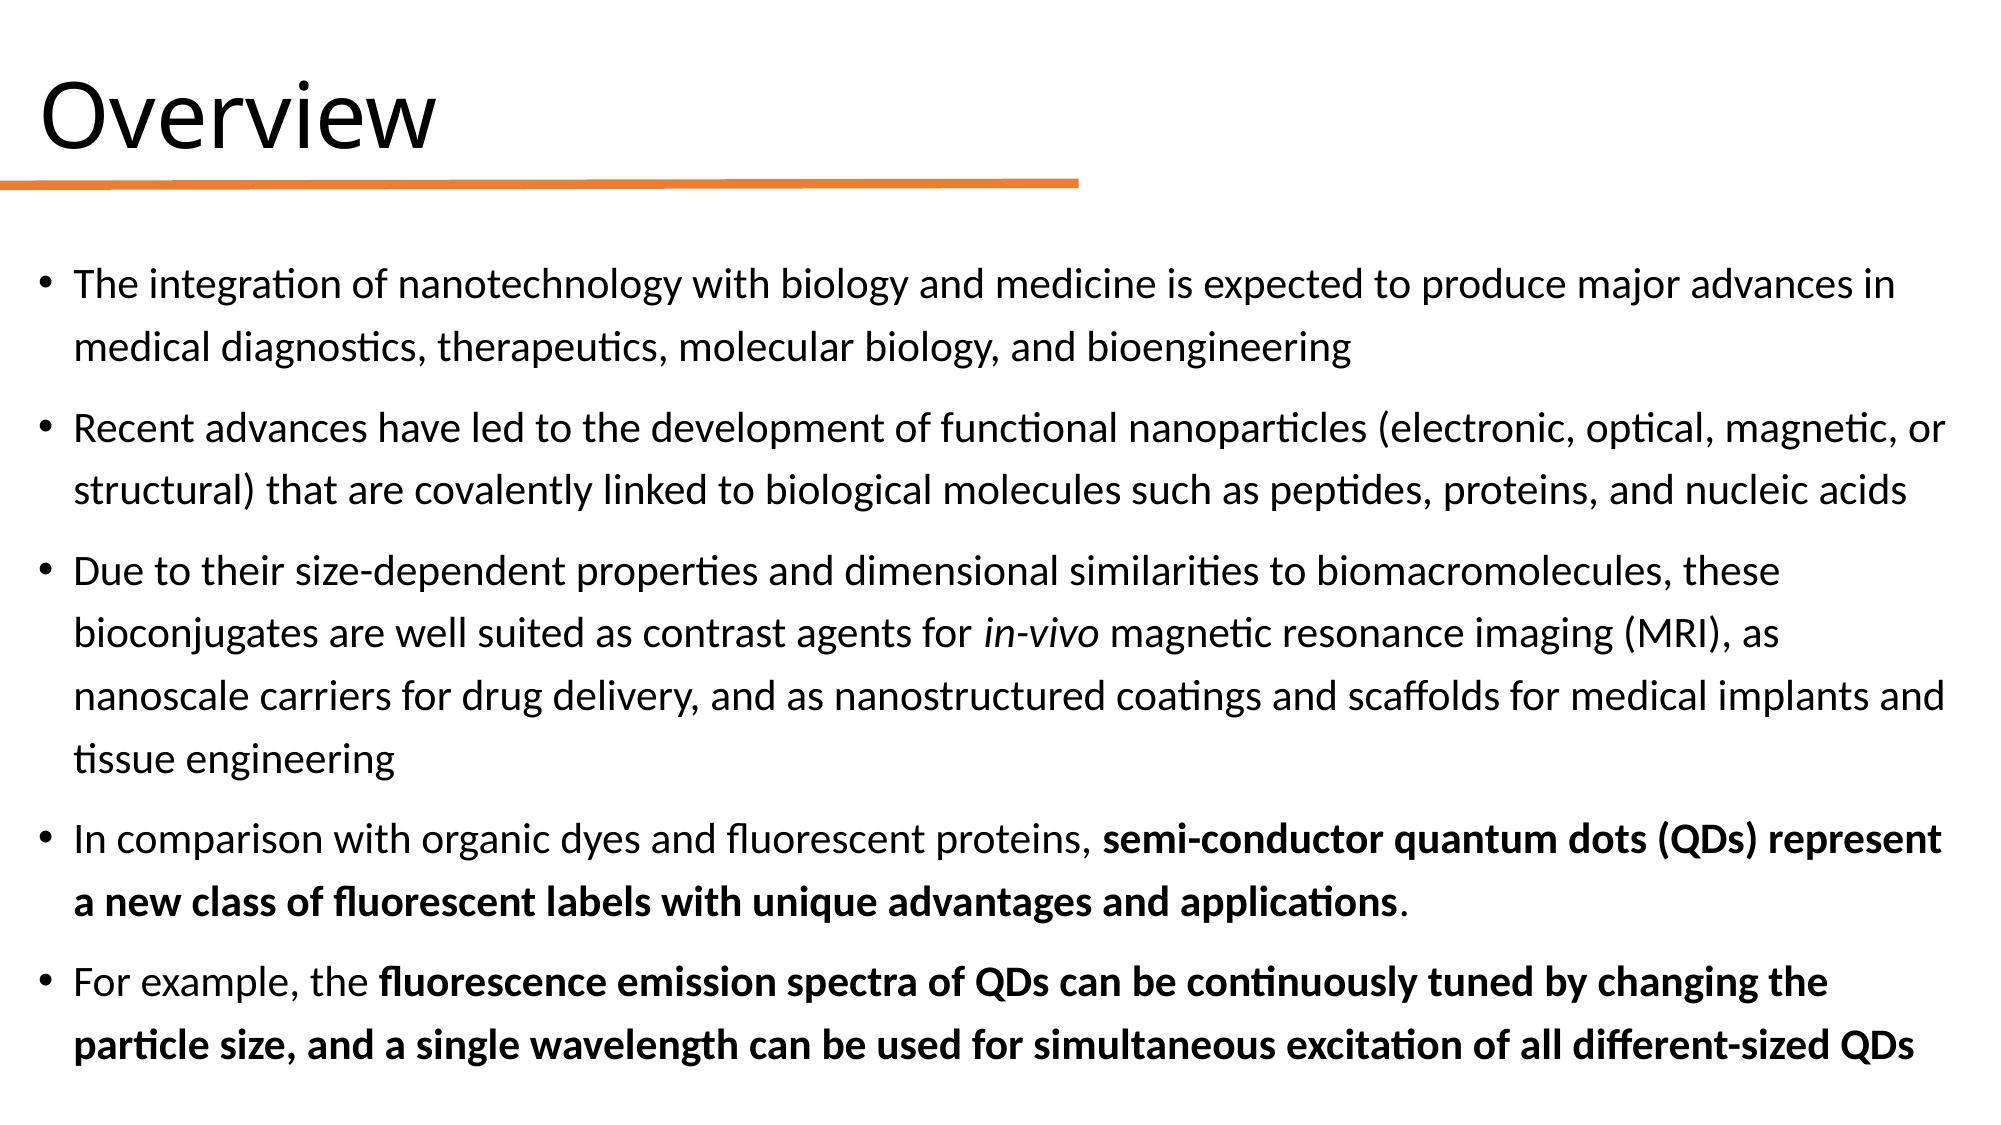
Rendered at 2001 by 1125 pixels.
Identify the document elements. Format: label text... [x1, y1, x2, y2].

list The integration of nanotechnology with biology and medicine is expected to produce major advances in medical diagnostics, therapeutics, molecular biology, and bioengineering Recent advances have led to the development of functional nanoparticles (electronic, optical, magnetic, or structural) that are covalently linked to biological molecules such as peptides, proteins, and nucleic acids Due to their size-dependent properties and dimensional similarities to biomacromolecules, these bioconjugates are well suited as contrast agents for in-vivo magnetic resonance imaging (MRI), as nanoscale carriers for drug delivery, and as nanostructured coatings and scaffolds for medical implants and tissue engineering In comparison with organic dyes and fluorescent proteins, semi-conductor quantum dots (QDs) represent a new class of fluorescent labels with unique advantages and applications. For example, the fluorescence emission spectra of QDs can be continuously tuned by changing the particle size, and a single wavelength can be used for simultaneous excitation of all different-sized QDs [23, 237, 1964, 1125]
title Overview [23, 33, 1964, 206]
